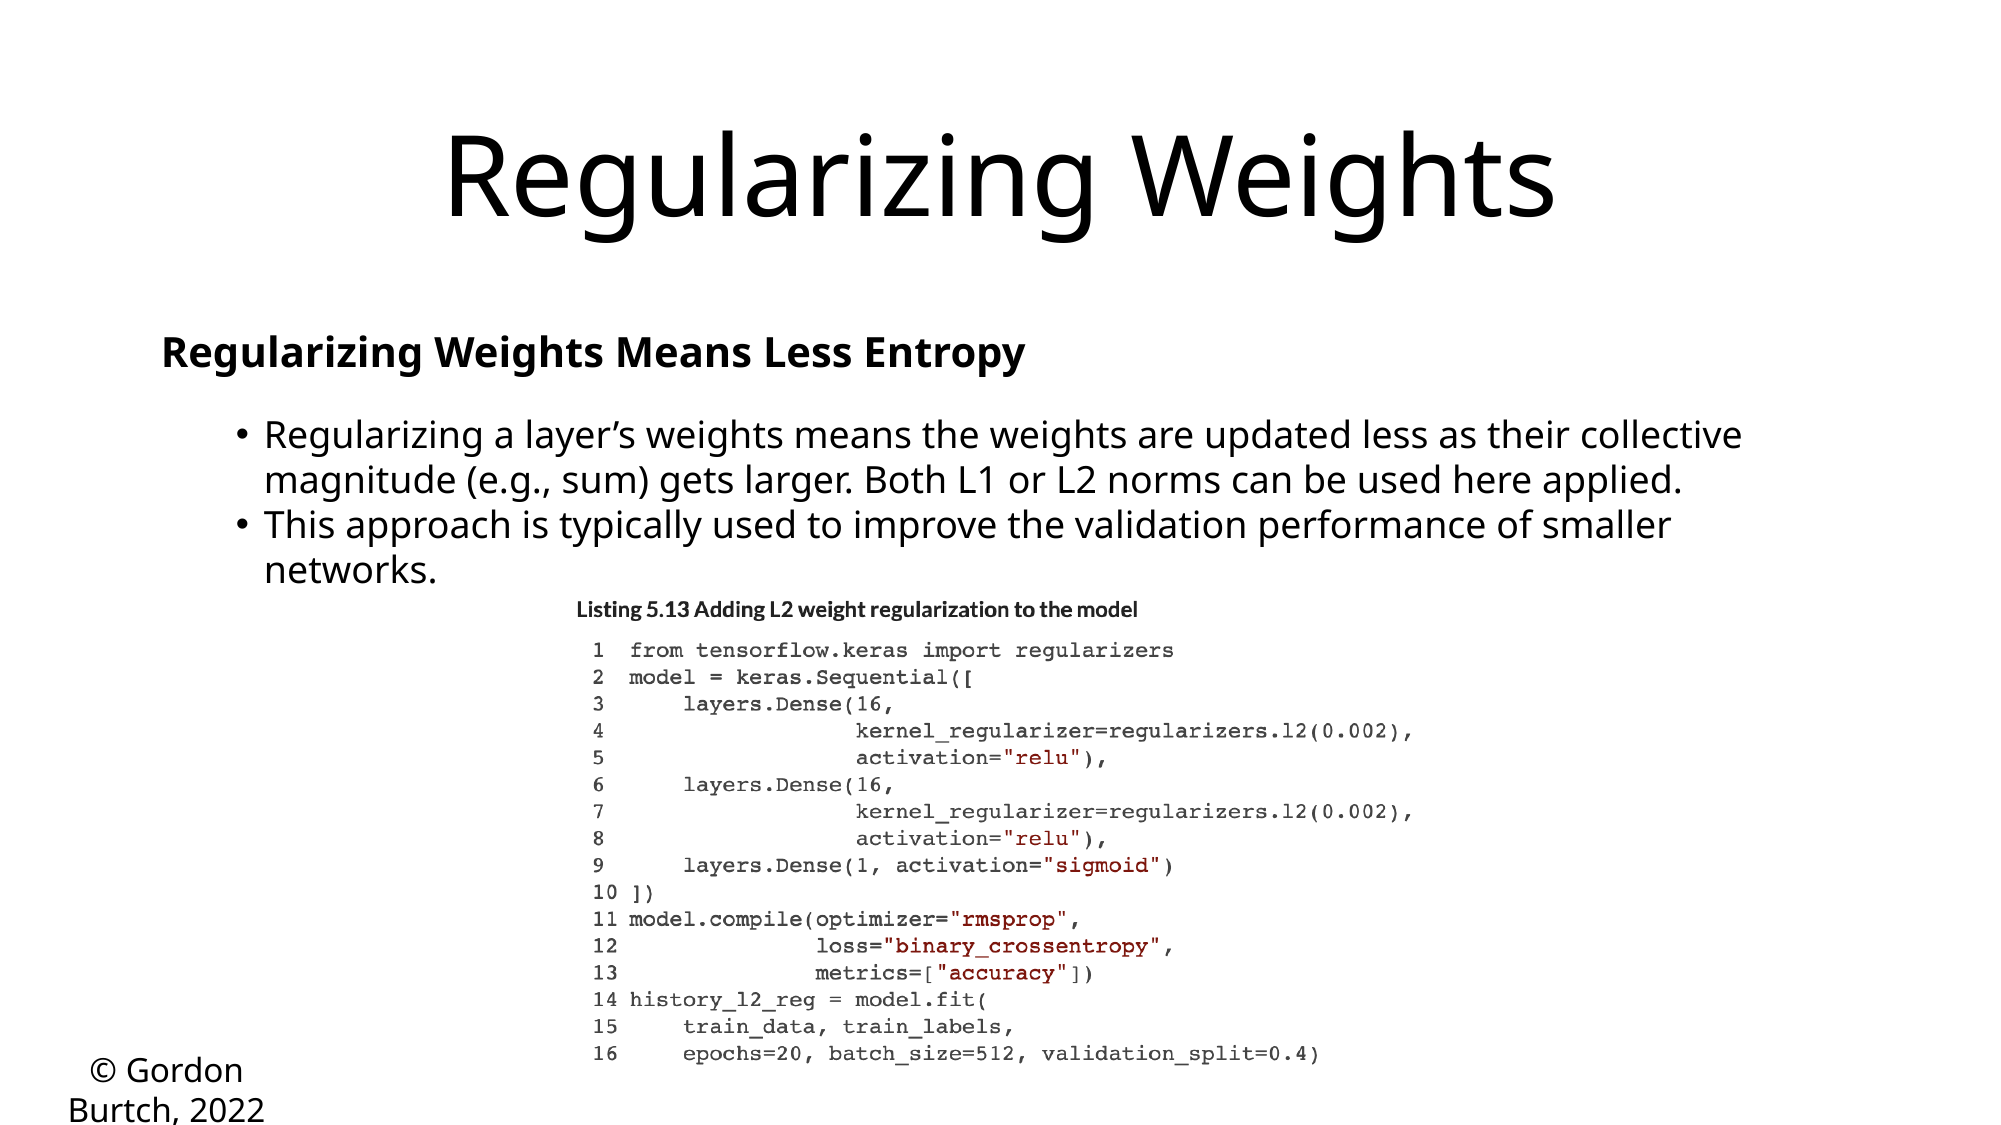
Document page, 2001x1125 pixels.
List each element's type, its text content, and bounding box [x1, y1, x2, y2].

text_box Regularizing Weights Means Less Entropy Regularizing a layer’s weights means the weights are updated less as their collective magnitude (e.g., sum) gets larger. Both L1 or L2 norms can be used here applied. This approach is typically used to improve the validation performance of smaller networks. [146, 318, 1790, 598]
text_box Regularizing Weights [302, 96, 1698, 246]
picture [559, 590, 1441, 1066]
